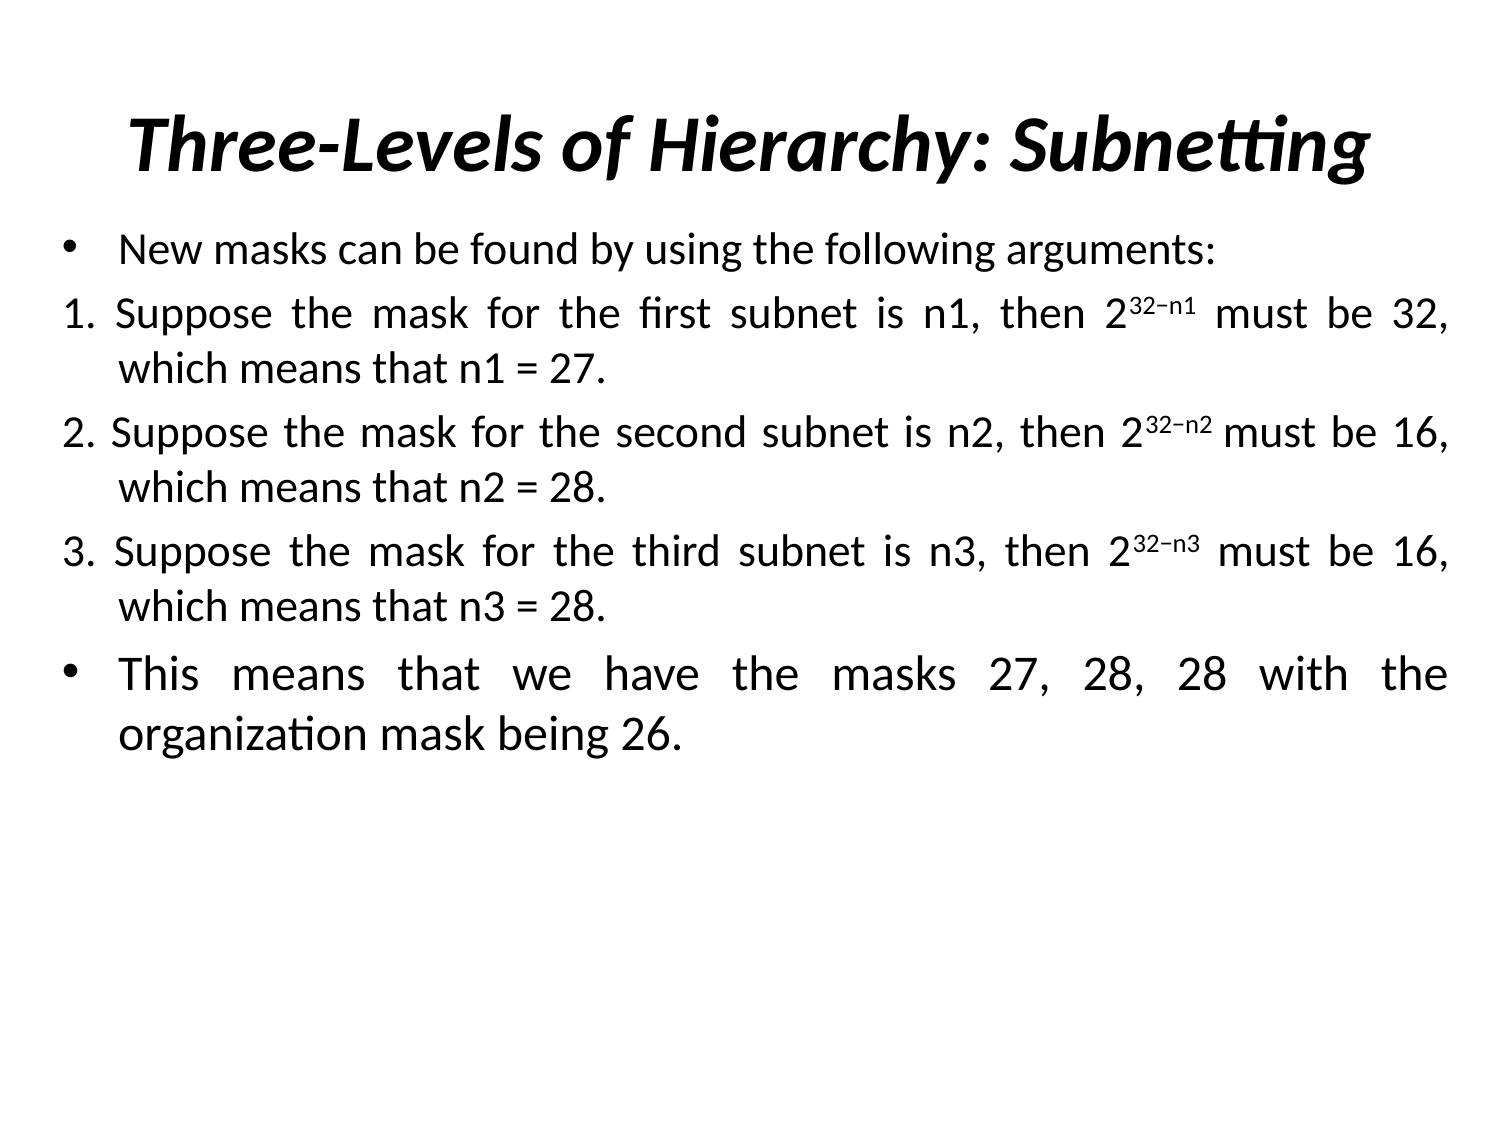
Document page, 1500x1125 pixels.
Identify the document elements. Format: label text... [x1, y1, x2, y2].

title Three-Levels of Hierarchy: Subnetting [75, 45, 1425, 210]
list New masks can be found by using the following arguments: 1. Suppose the mask for the first subnet is n1, then 232−n1 must be 32, which means that n1 = 27. 2. Suppose the mask for the second subnet is n2, then 232−n2 must be 16, which means that n2 = 28. 3. Suppose the mask for the third subnet is n3, then 232−n3 must be 16, which means that n3 = 28. This means that we have the masks 27, 28, 28 with the organization mask being 26. [46, 210, 1465, 1005]
